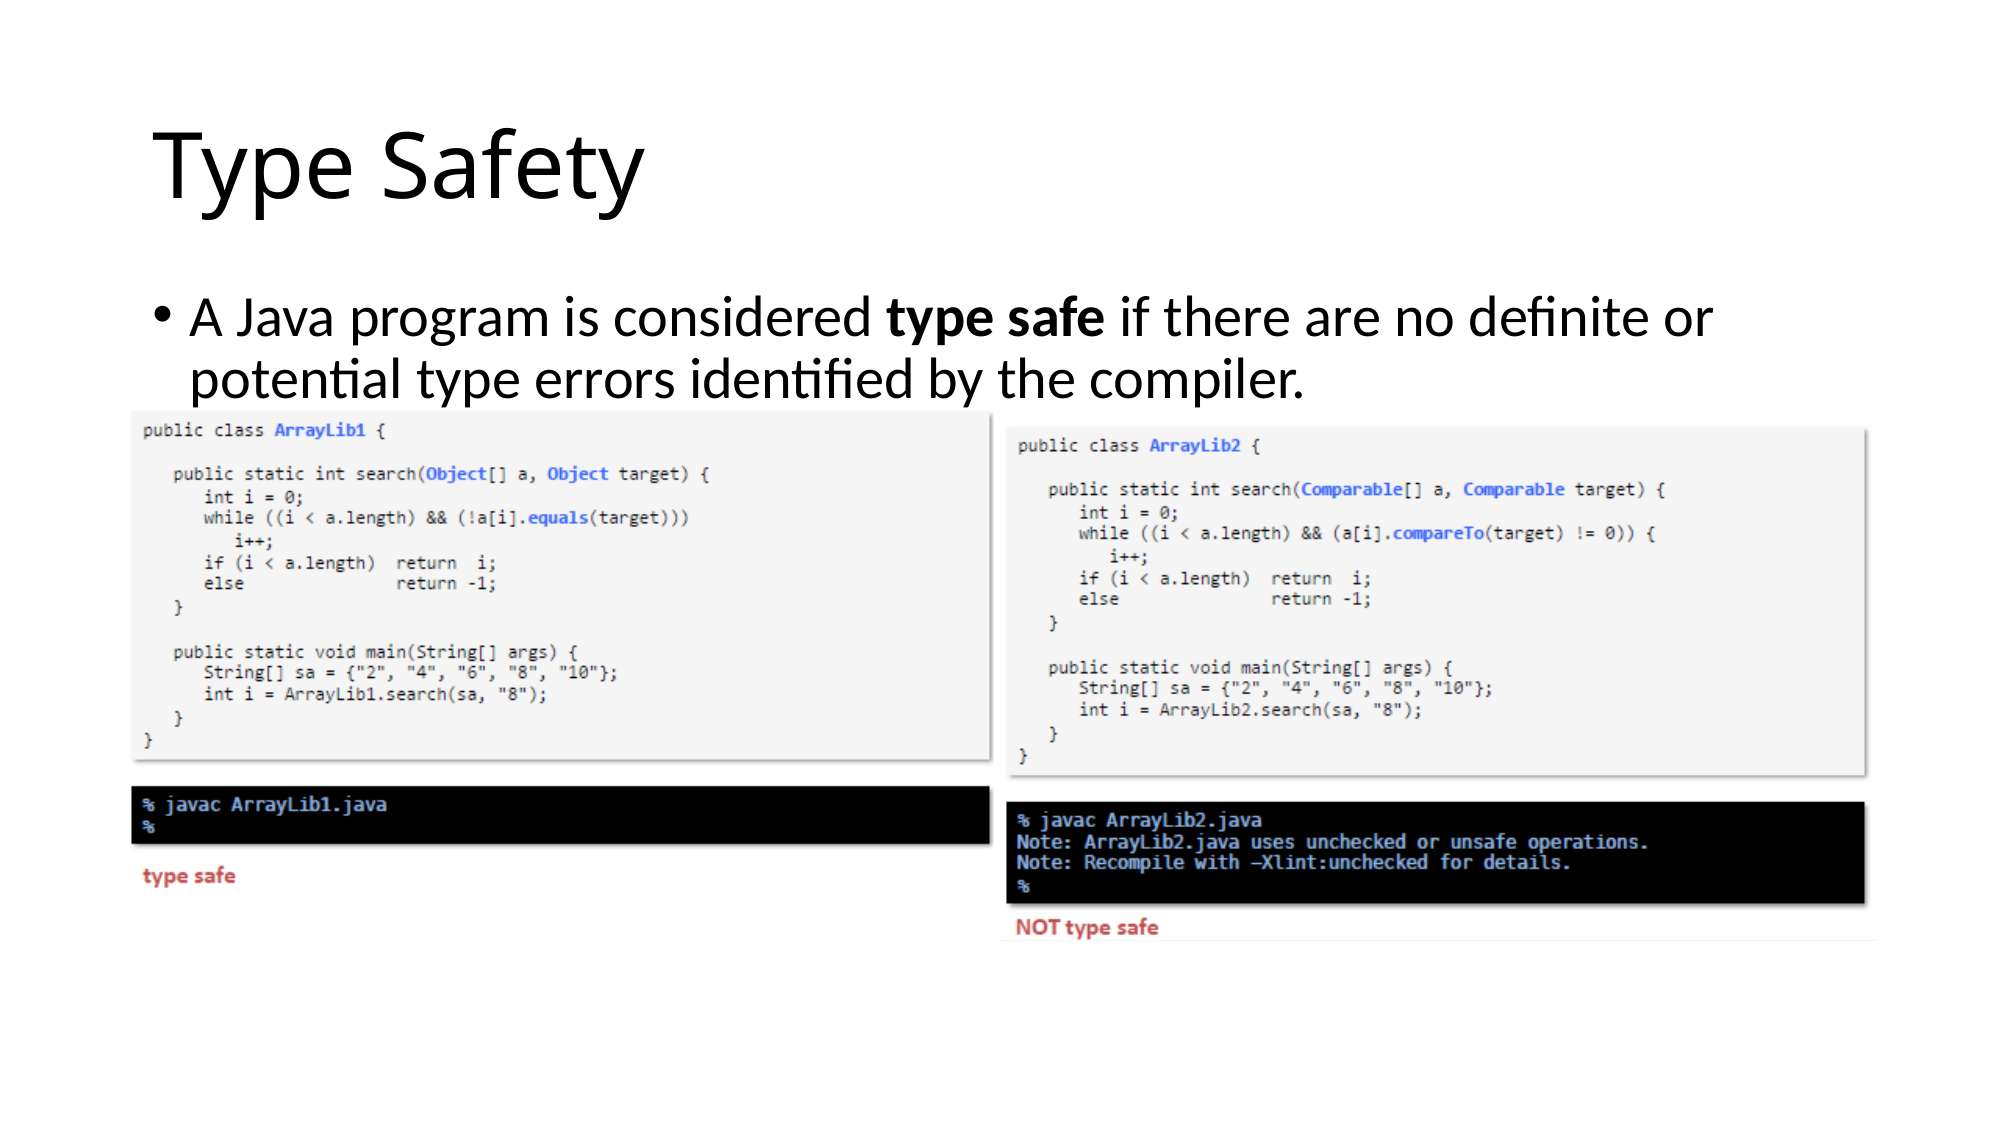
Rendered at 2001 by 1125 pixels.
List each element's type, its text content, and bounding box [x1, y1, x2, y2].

title Type Safety [137, 59, 1863, 278]
picture [1001, 422, 1878, 941]
picture [129, 409, 994, 919]
list A Java program is considered type safe if there are no definite or potential type errors identified by the compiler. [137, 278, 1863, 993]
